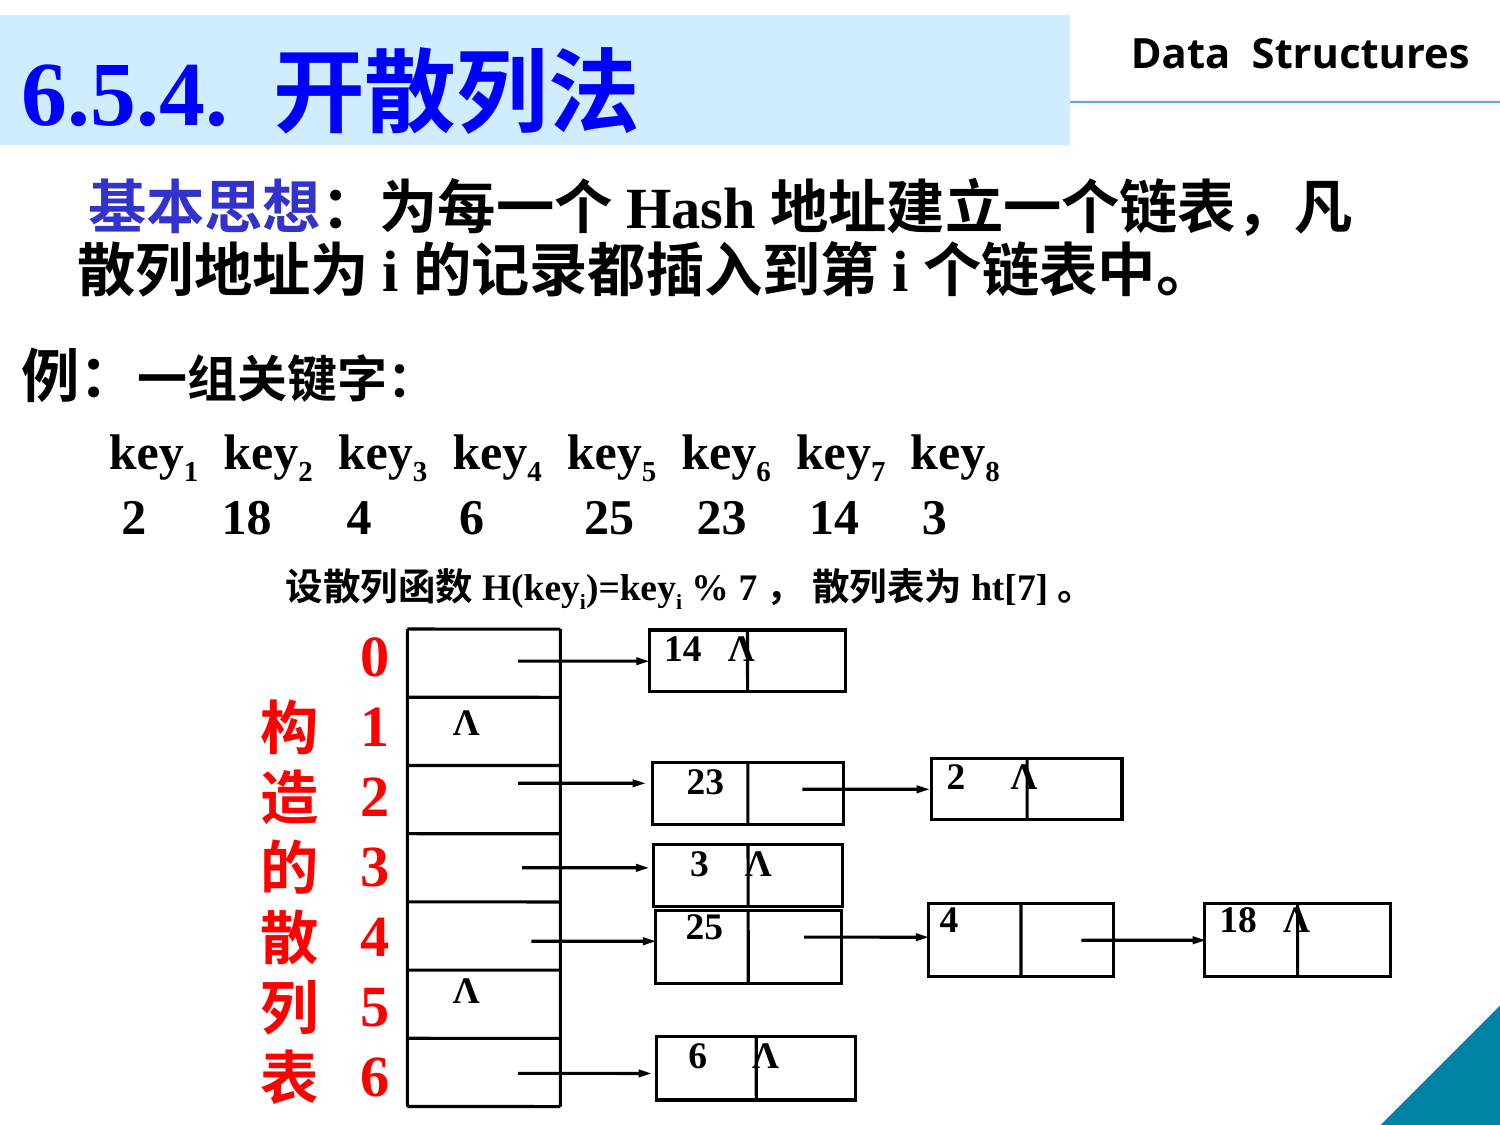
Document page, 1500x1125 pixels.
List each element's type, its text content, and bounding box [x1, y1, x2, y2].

text_box 构造的散列表 [246, 683, 333, 1119]
text_box 设散列函数H(keyi)=keyi % 7， 散列表为ht[7]。 [270, 555, 1110, 622]
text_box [345, 610, 1424, 1119]
list 6.5.4. 开散列法 基本思想：为每一个Hash地址建立一个链表，凡散列地址为i的记录都插入到第i个链表中。 例：一组关键字： key1 key2 key3 key4 key5 key6 key7 key8 2 18 4 6 25 23 14 3 [6, 38, 1404, 612]
